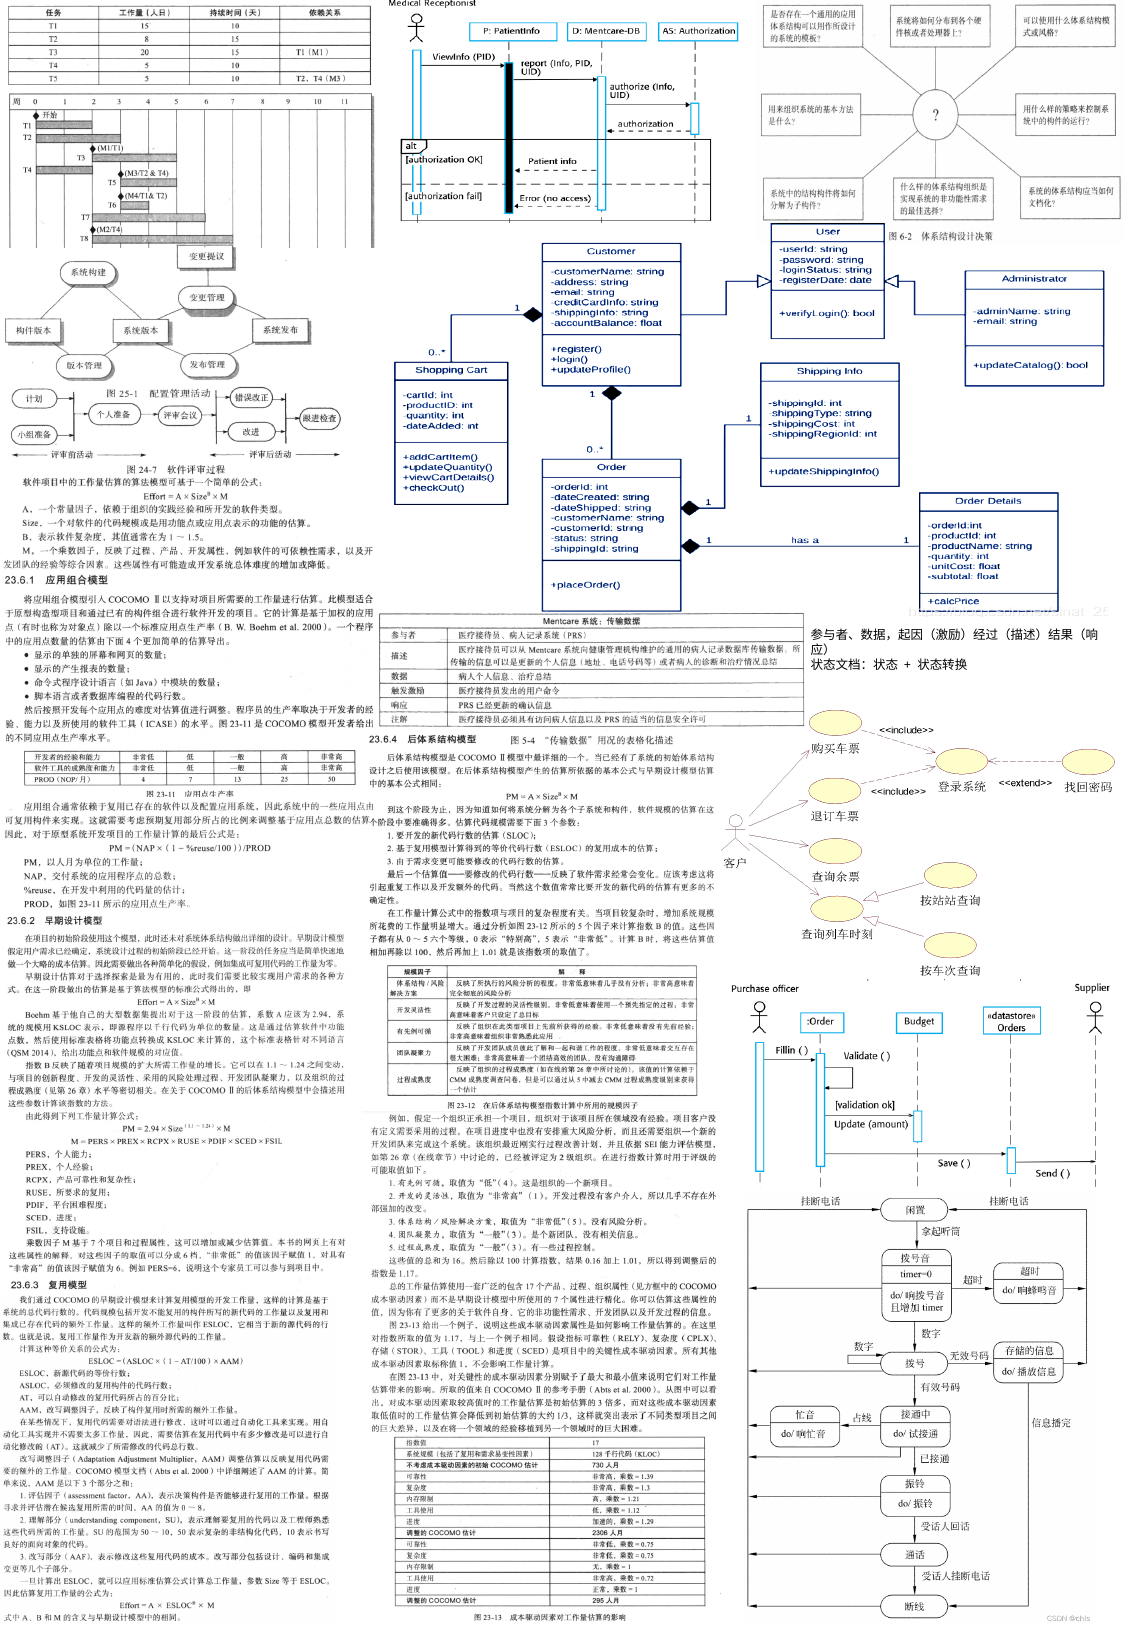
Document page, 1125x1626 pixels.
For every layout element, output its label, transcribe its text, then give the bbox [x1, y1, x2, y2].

picture [370, 0, 1125, 1625]
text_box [0, 1274, 353, 1625]
picture [0, 911, 350, 1274]
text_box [0, 477, 377, 571]
picture [1, 242, 344, 477]
text_box 参与者、数据，起因（激励）经过（描述）结果（响应） 状态文档：状态 + 状态转换 [818, 619, 1125, 680]
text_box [0, 0, 383, 248]
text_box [360, 728, 723, 1625]
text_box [0, 572, 380, 911]
